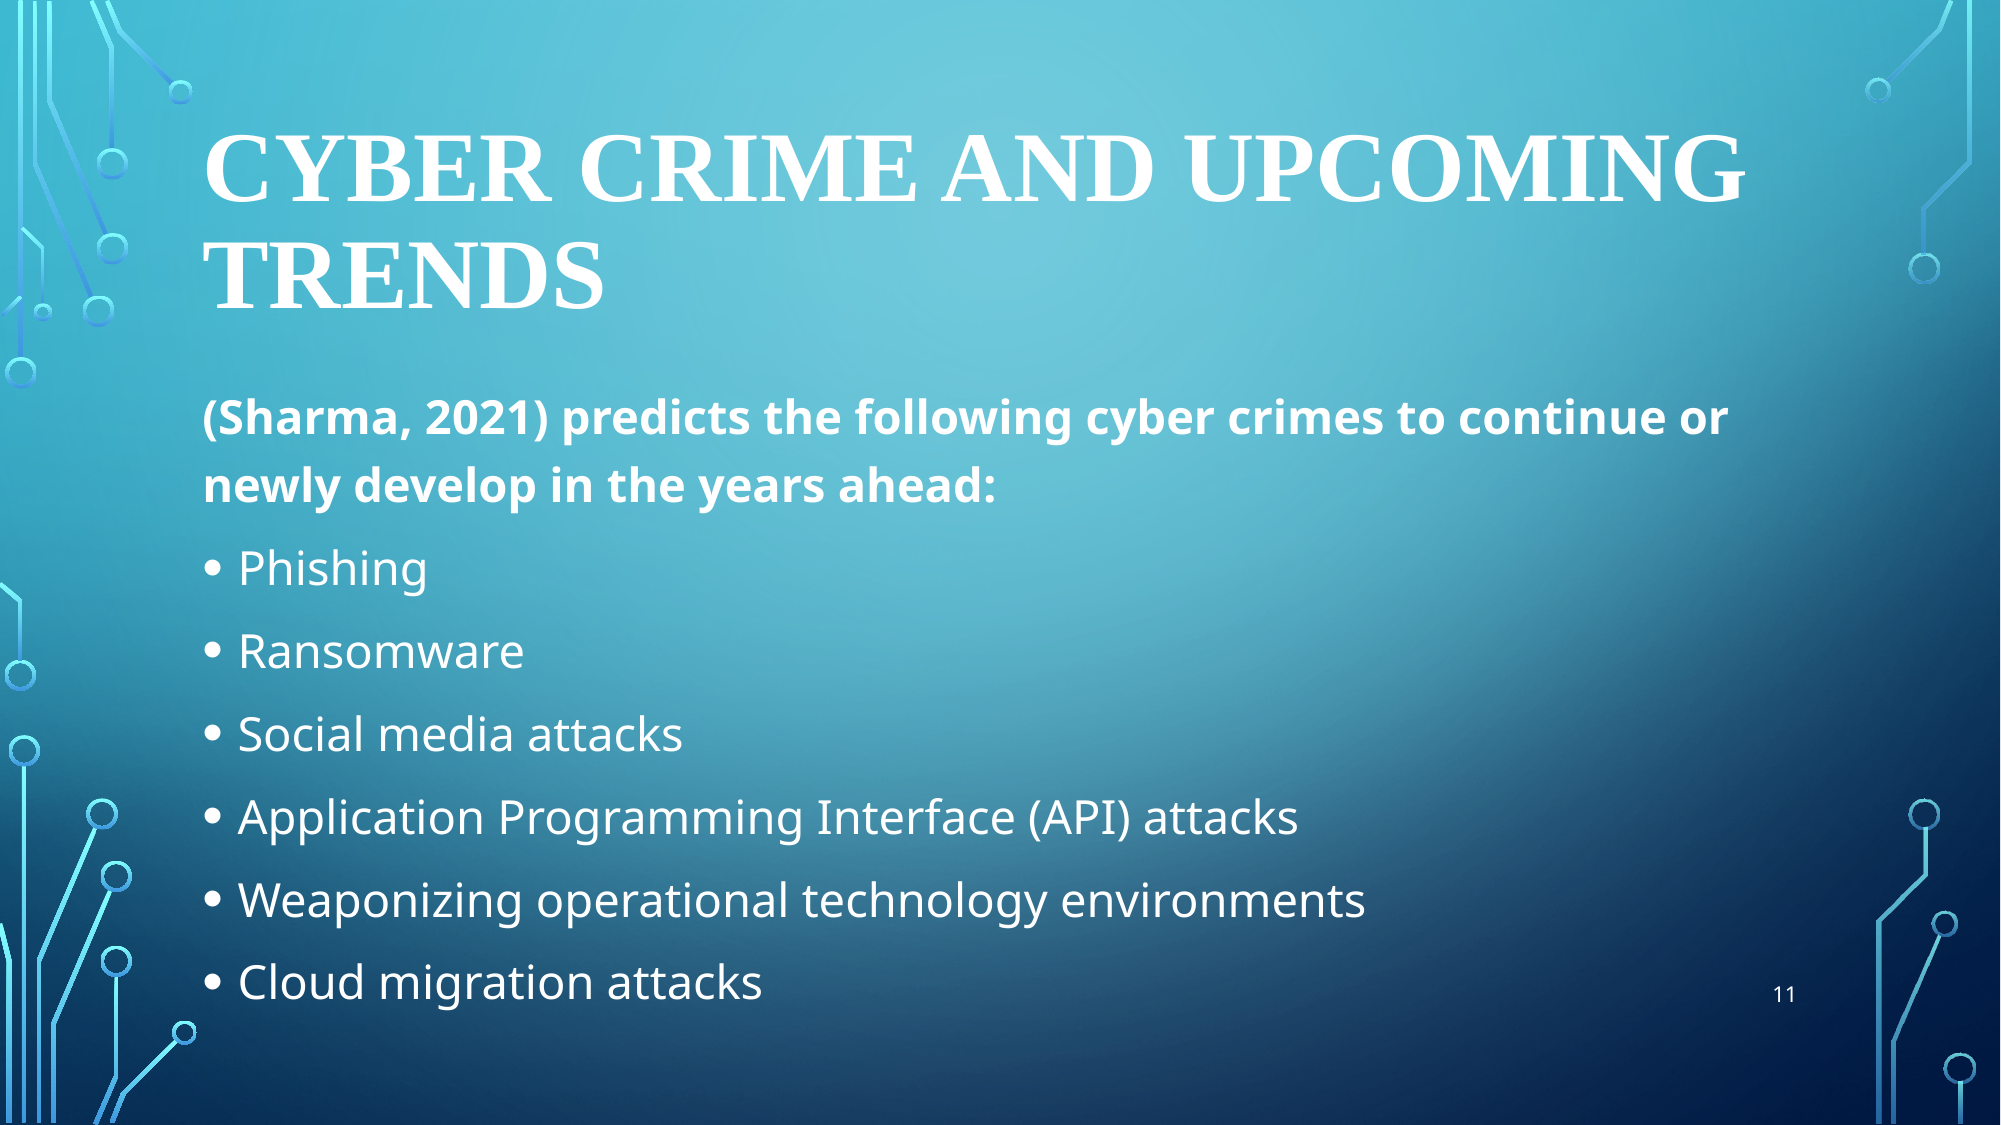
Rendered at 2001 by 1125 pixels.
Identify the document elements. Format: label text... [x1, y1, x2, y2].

title Cyber Crime and Upcoming Trends [187, 101, 1813, 344]
list (Sharma, 2021) predicts the following cyber crimes to continue or newly develop in the years ahead: Phishing Ransomware Social media attacks Application Programming Interface (API) attacks Weaponizing operational technology environments Cloud migration attacks [187, 369, 1813, 1025]
slide_number 11 [1685, 965, 1813, 1025]
